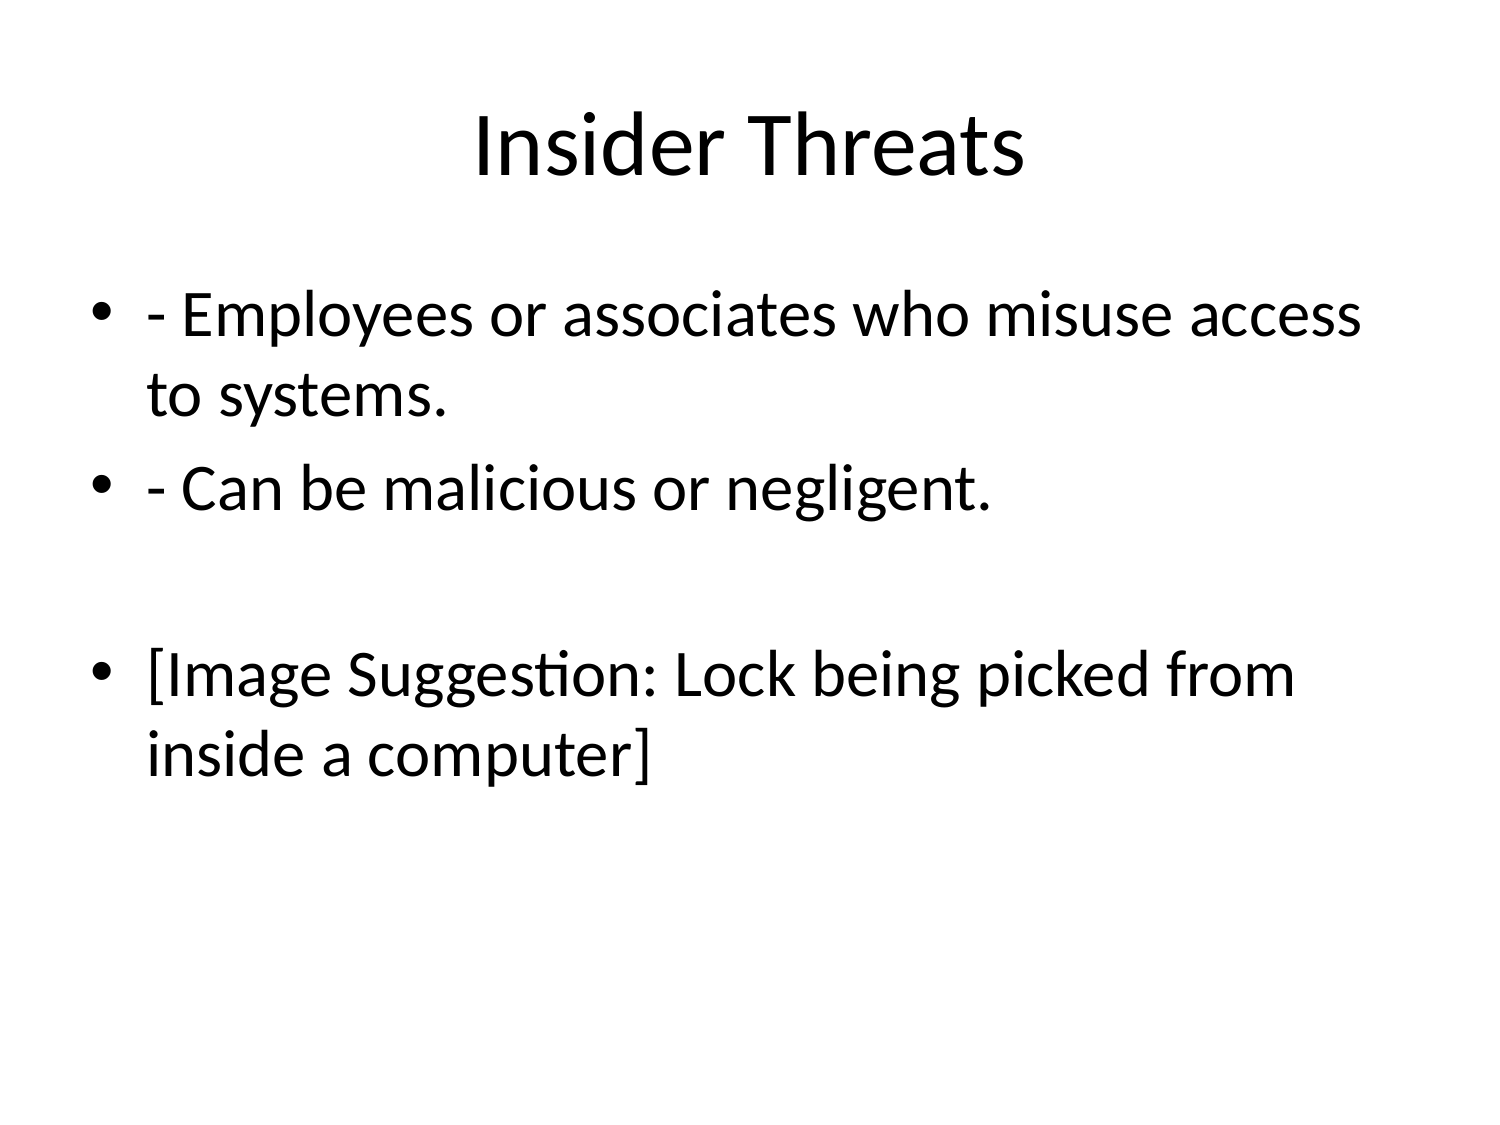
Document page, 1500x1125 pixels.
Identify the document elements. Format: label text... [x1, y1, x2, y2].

list - Employees or associates who misuse access to systems. - Can be malicious or negligent. [Image Suggestion: Lock being picked from inside a computer] [75, 262, 1425, 1005]
title Insider Threats [75, 45, 1425, 233]
